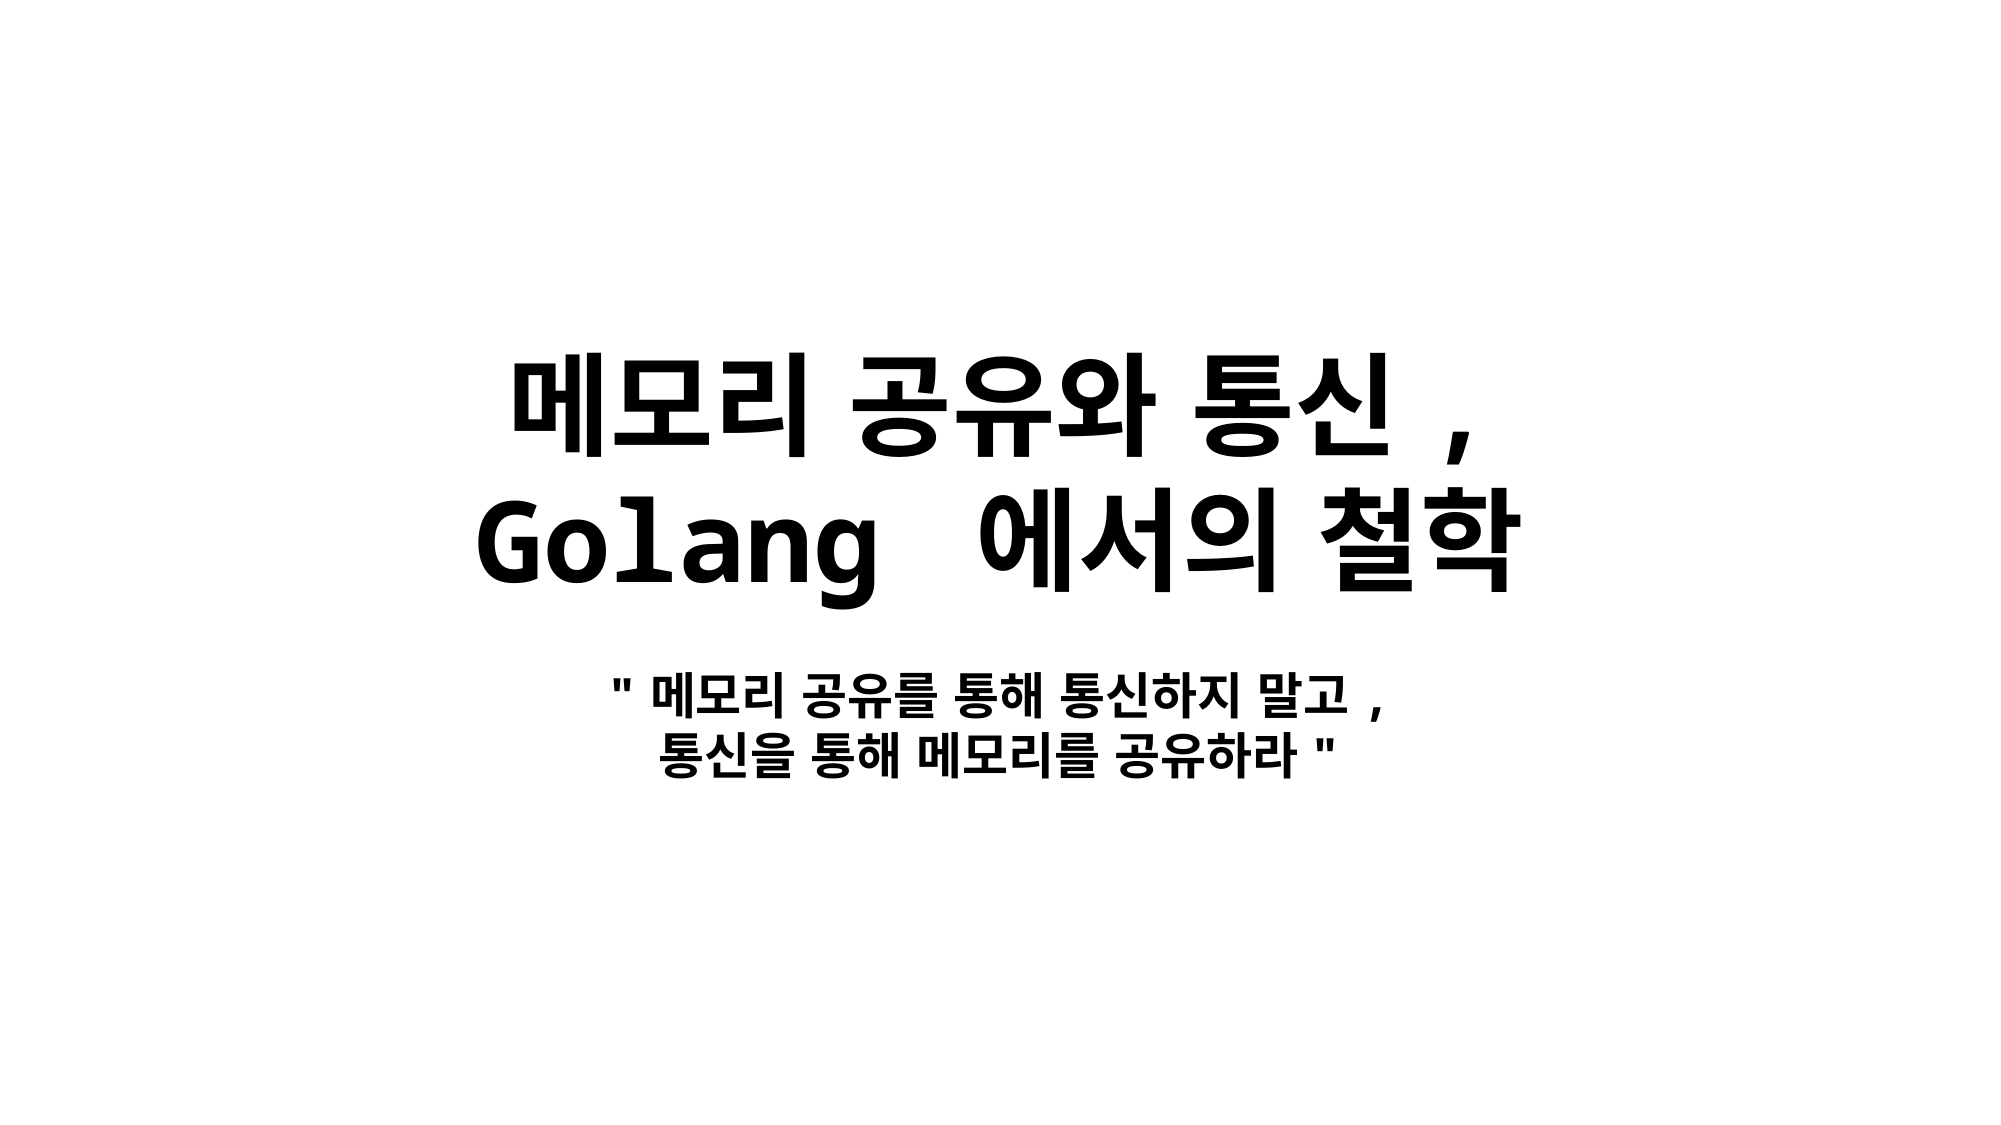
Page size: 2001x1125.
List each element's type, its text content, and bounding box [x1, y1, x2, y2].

text_box 메모리 공유와 통신, Golang 에서의 철학 "메모리 공유를 통해 통신하지 말고, 통신을 통해 메모리를 공유하라" [101, 327, 1899, 793]
